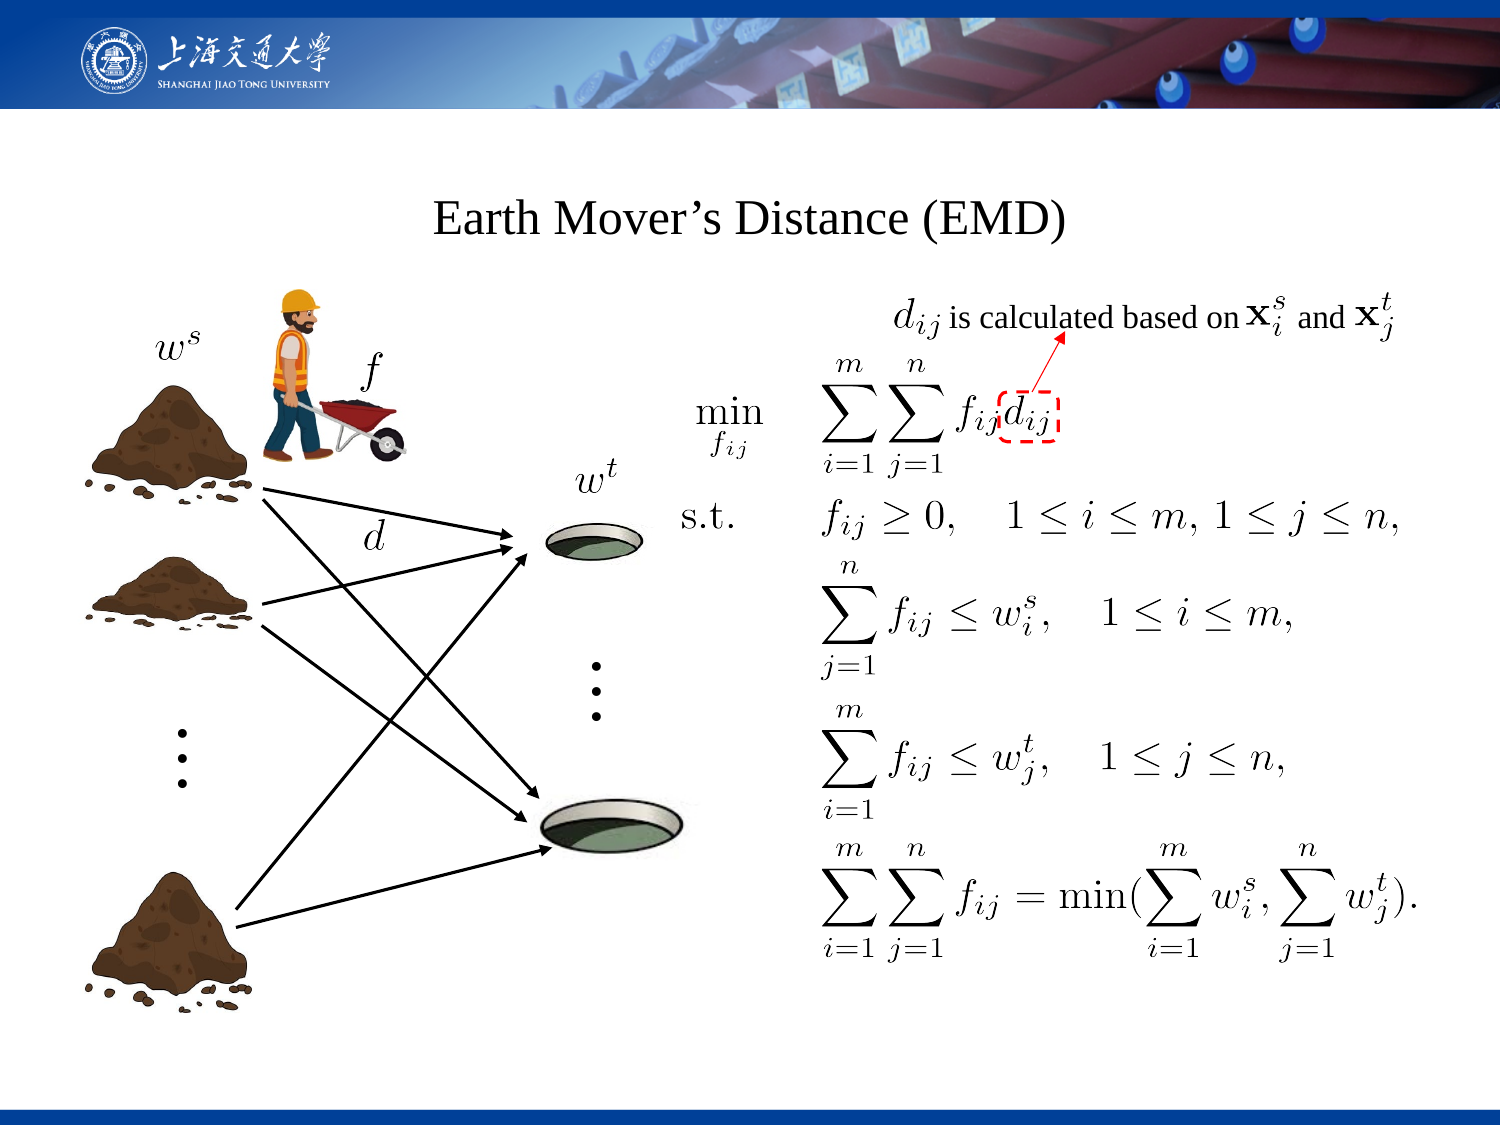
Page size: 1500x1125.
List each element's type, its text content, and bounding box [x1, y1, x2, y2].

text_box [1032, 344, 1066, 392]
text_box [56, 289, 703, 1051]
picture [575, 458, 617, 493]
text_box Earth Mover’s Distance (EMD) [417, 177, 1083, 252]
picture [0, 18, 1500, 109]
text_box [894, 287, 1393, 344]
picture [703, 359, 1416, 963]
